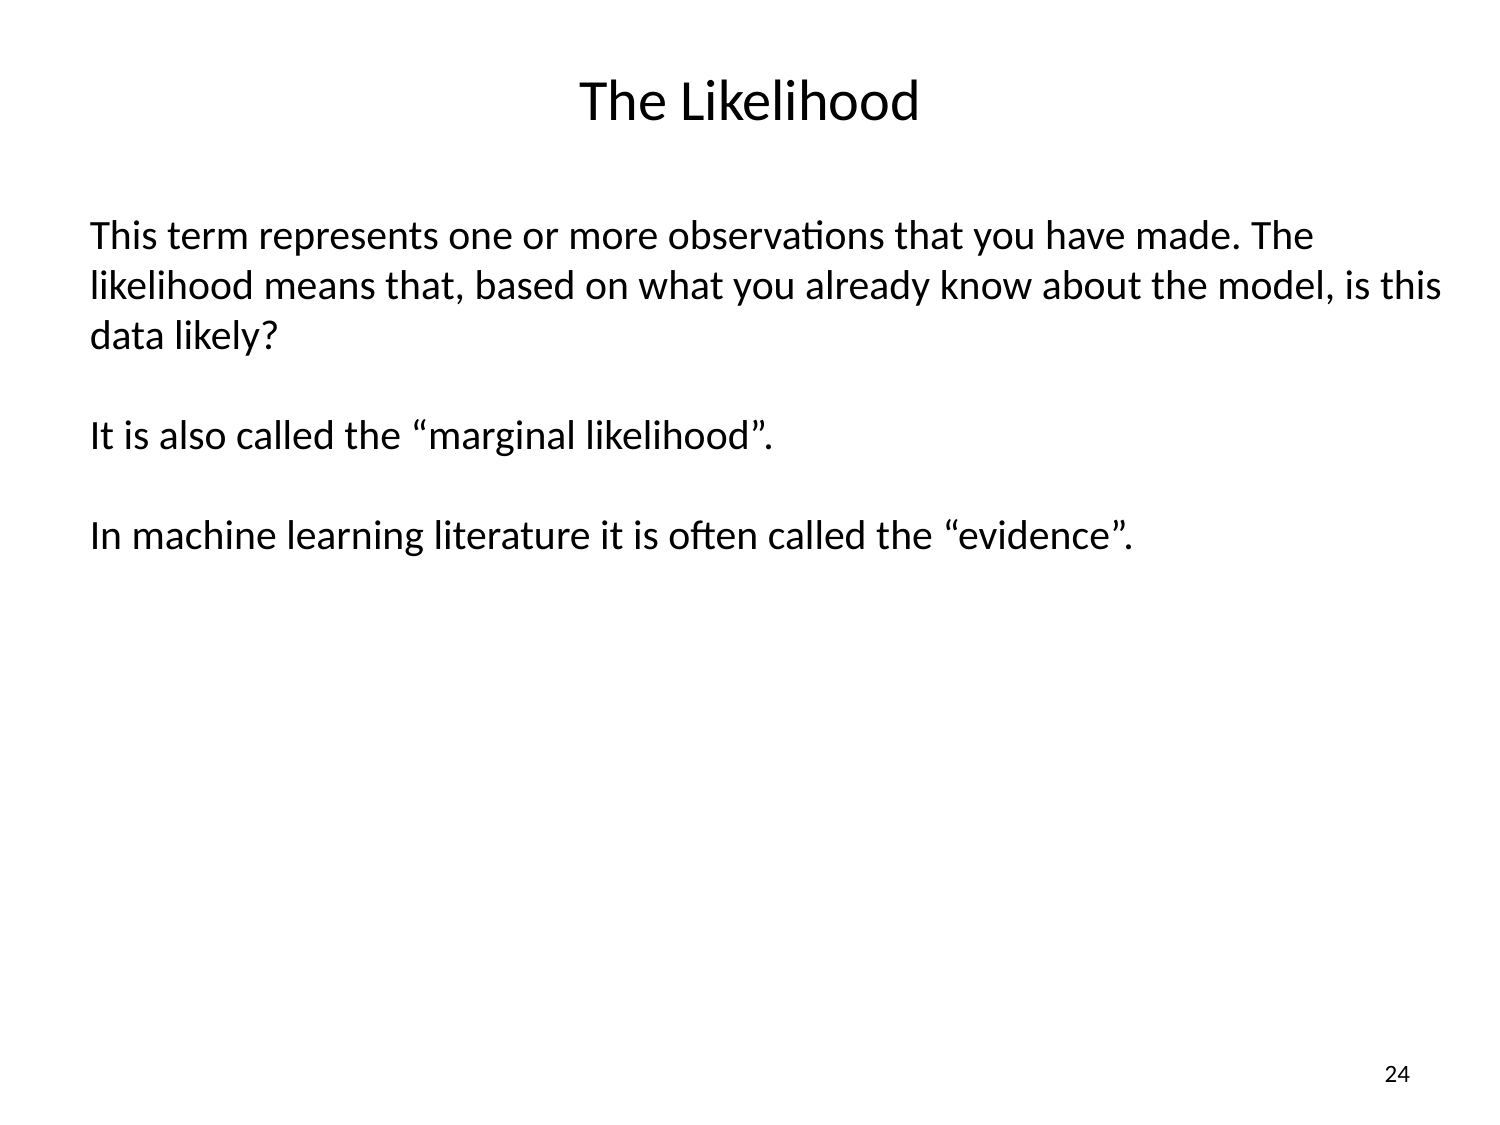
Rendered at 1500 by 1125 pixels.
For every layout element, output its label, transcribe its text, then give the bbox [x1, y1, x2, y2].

slide_number 24 [1074, 1042, 1425, 1103]
text_box This term represents one or more observations that you have made. The likelihood means that, based on what you already know about the model, is this data likely? It is also called the “marginal likelihood”. In machine learning literature it is often called the “evidence”. [75, 200, 1463, 565]
title The Likelihood [75, 45, 1425, 150]
